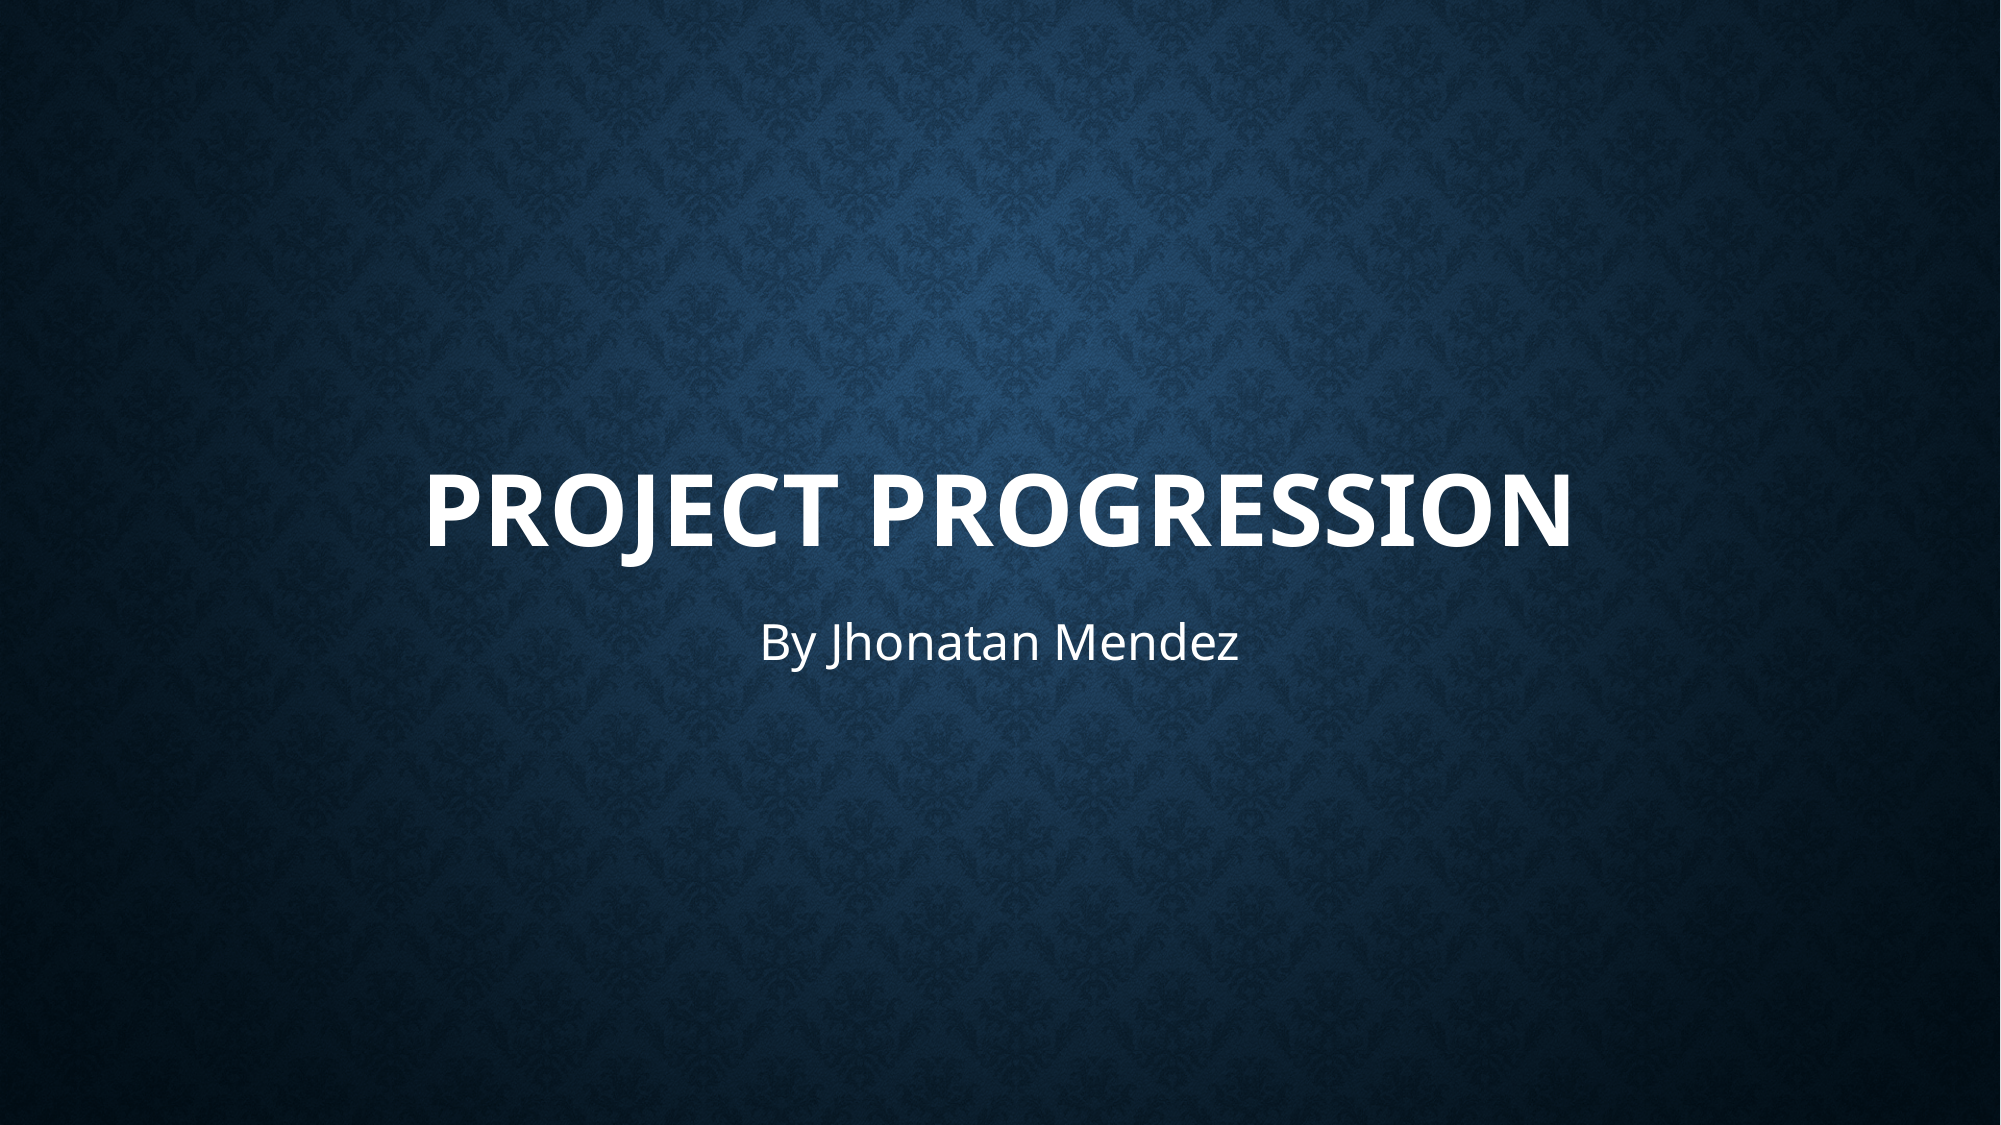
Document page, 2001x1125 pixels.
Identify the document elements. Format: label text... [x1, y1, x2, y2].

subtitle By Jhonatan Mendez [261, 590, 1739, 863]
title Project Progression [261, 184, 1739, 576]
